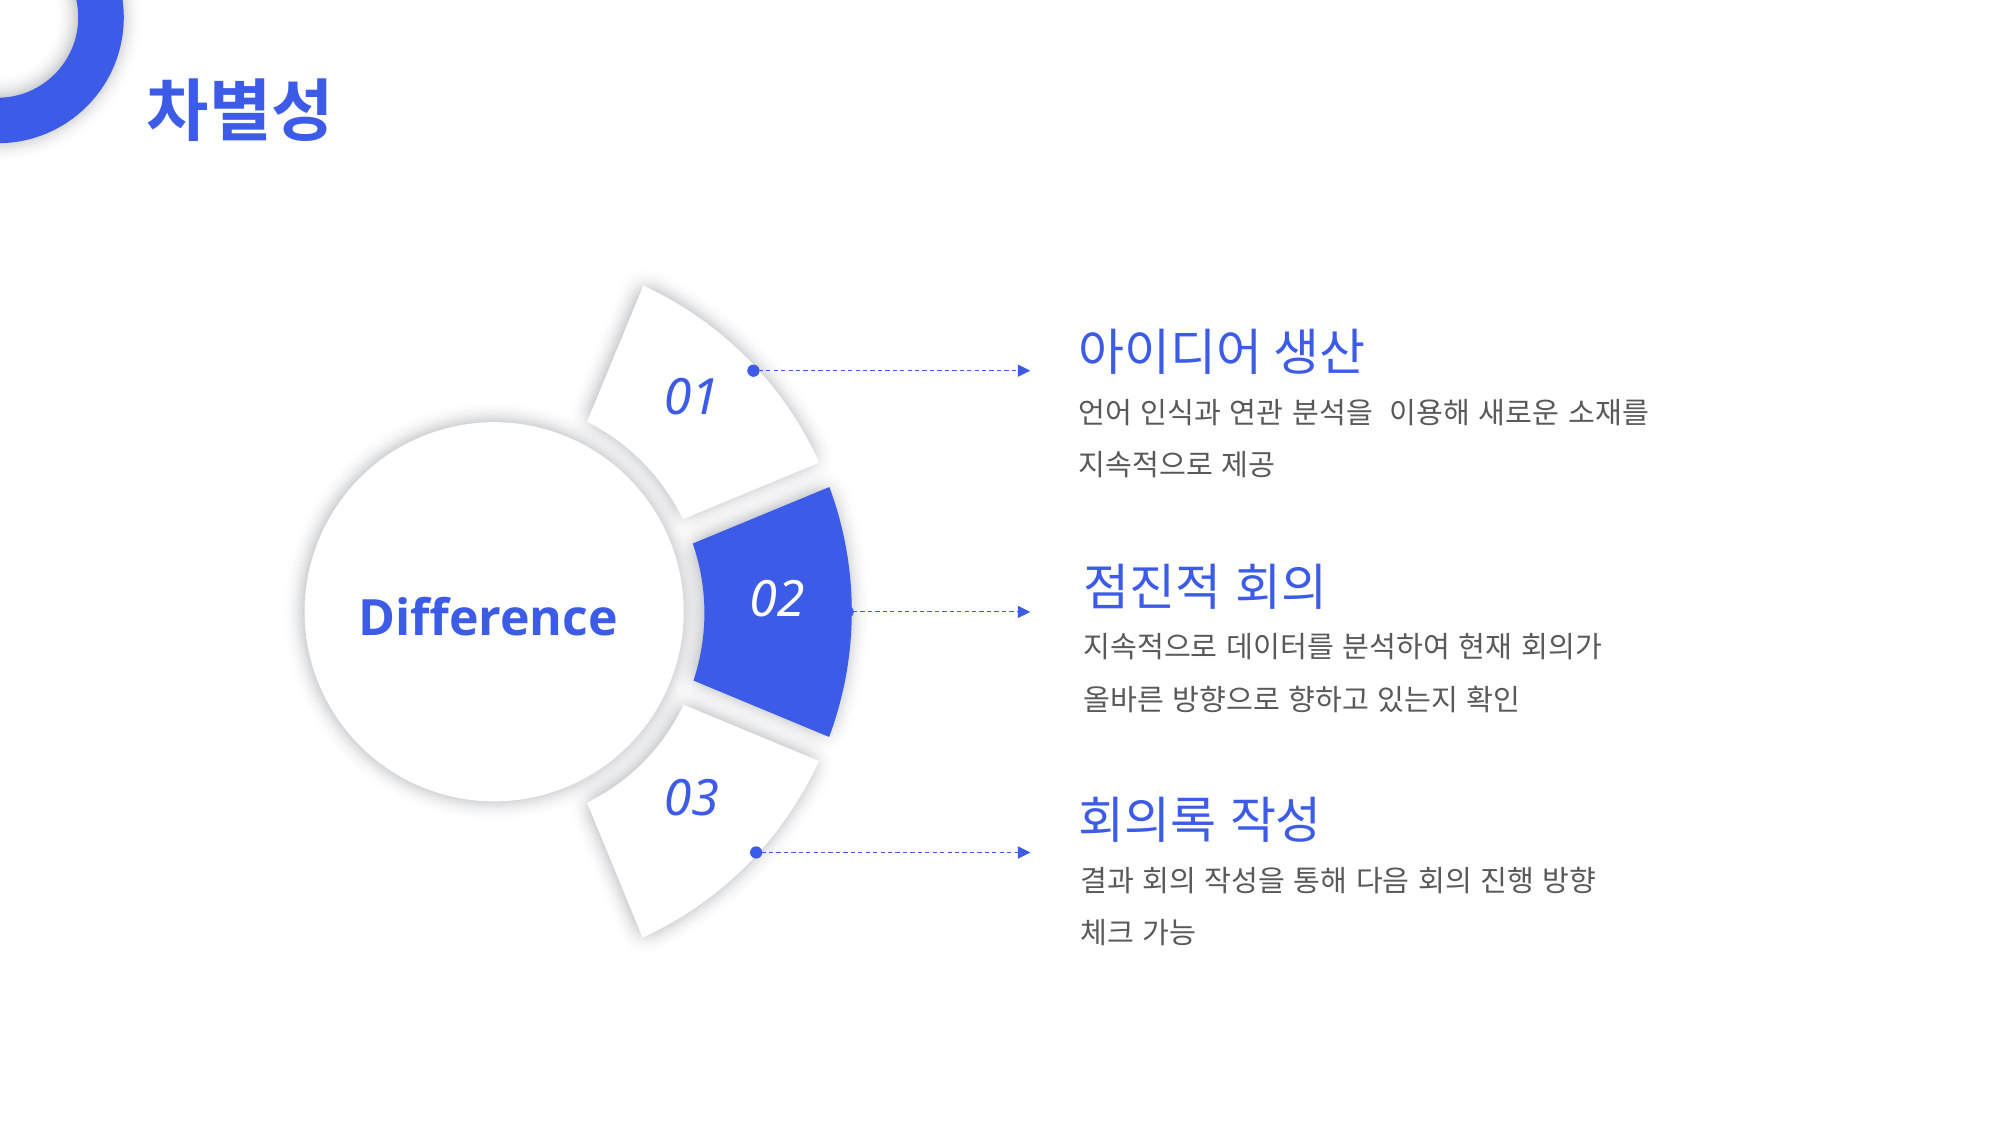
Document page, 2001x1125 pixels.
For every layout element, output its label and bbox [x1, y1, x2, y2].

text_box [692, 486, 1696, 704]
text_box [0, 0, 825, 158]
text_box [587, 285, 1752, 520]
text_box [587, 704, 1844, 938]
text_box [300, 422, 684, 802]
